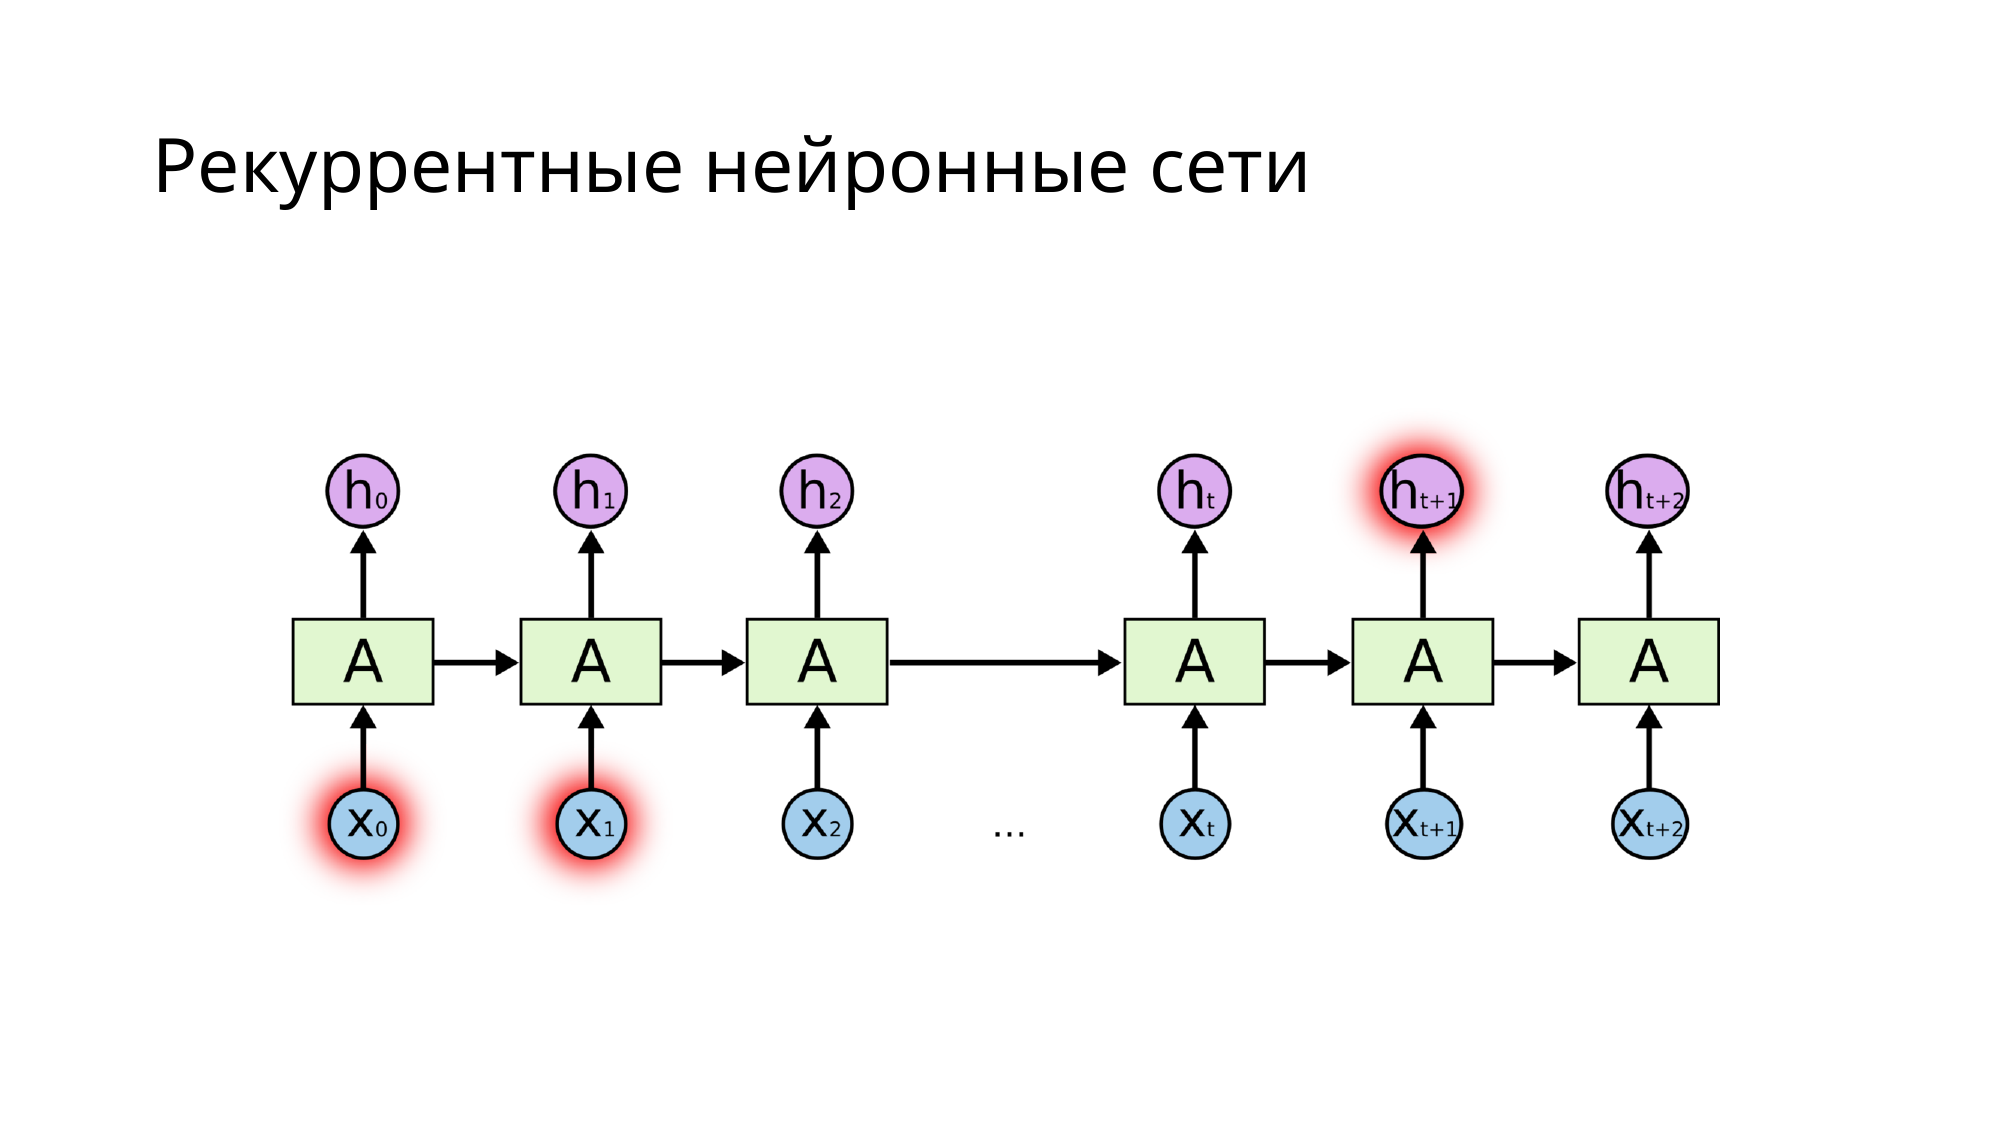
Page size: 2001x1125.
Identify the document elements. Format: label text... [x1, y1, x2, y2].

title Рекуррентные нейронные сети [137, 59, 1863, 278]
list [279, 408, 1720, 905]
